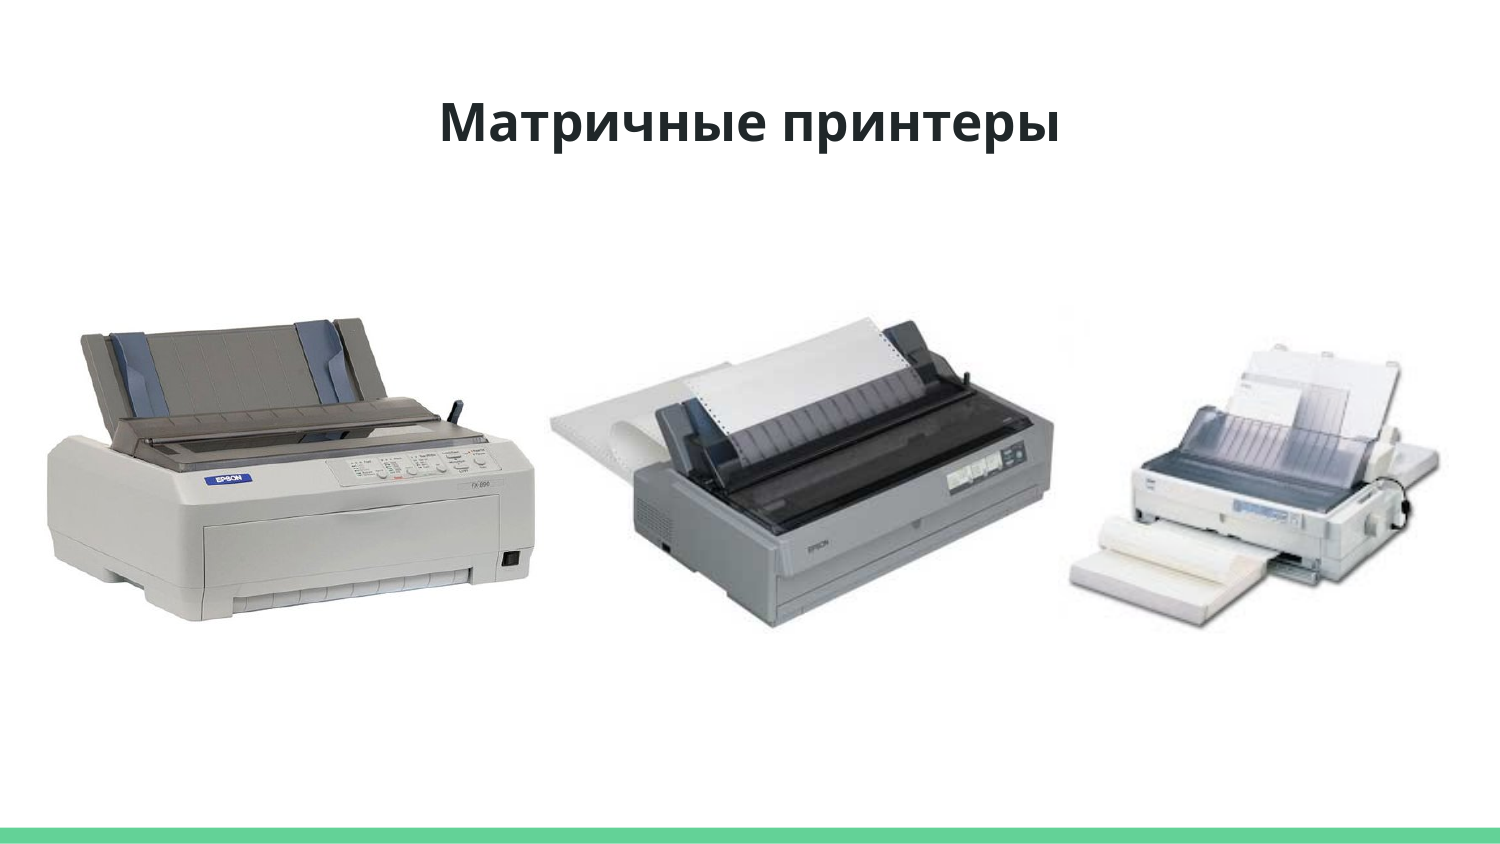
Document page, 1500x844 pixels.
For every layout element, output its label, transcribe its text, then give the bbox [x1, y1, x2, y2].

picture [20, 216, 1450, 738]
title Матричные принтеры [51, 72, 1449, 167]
